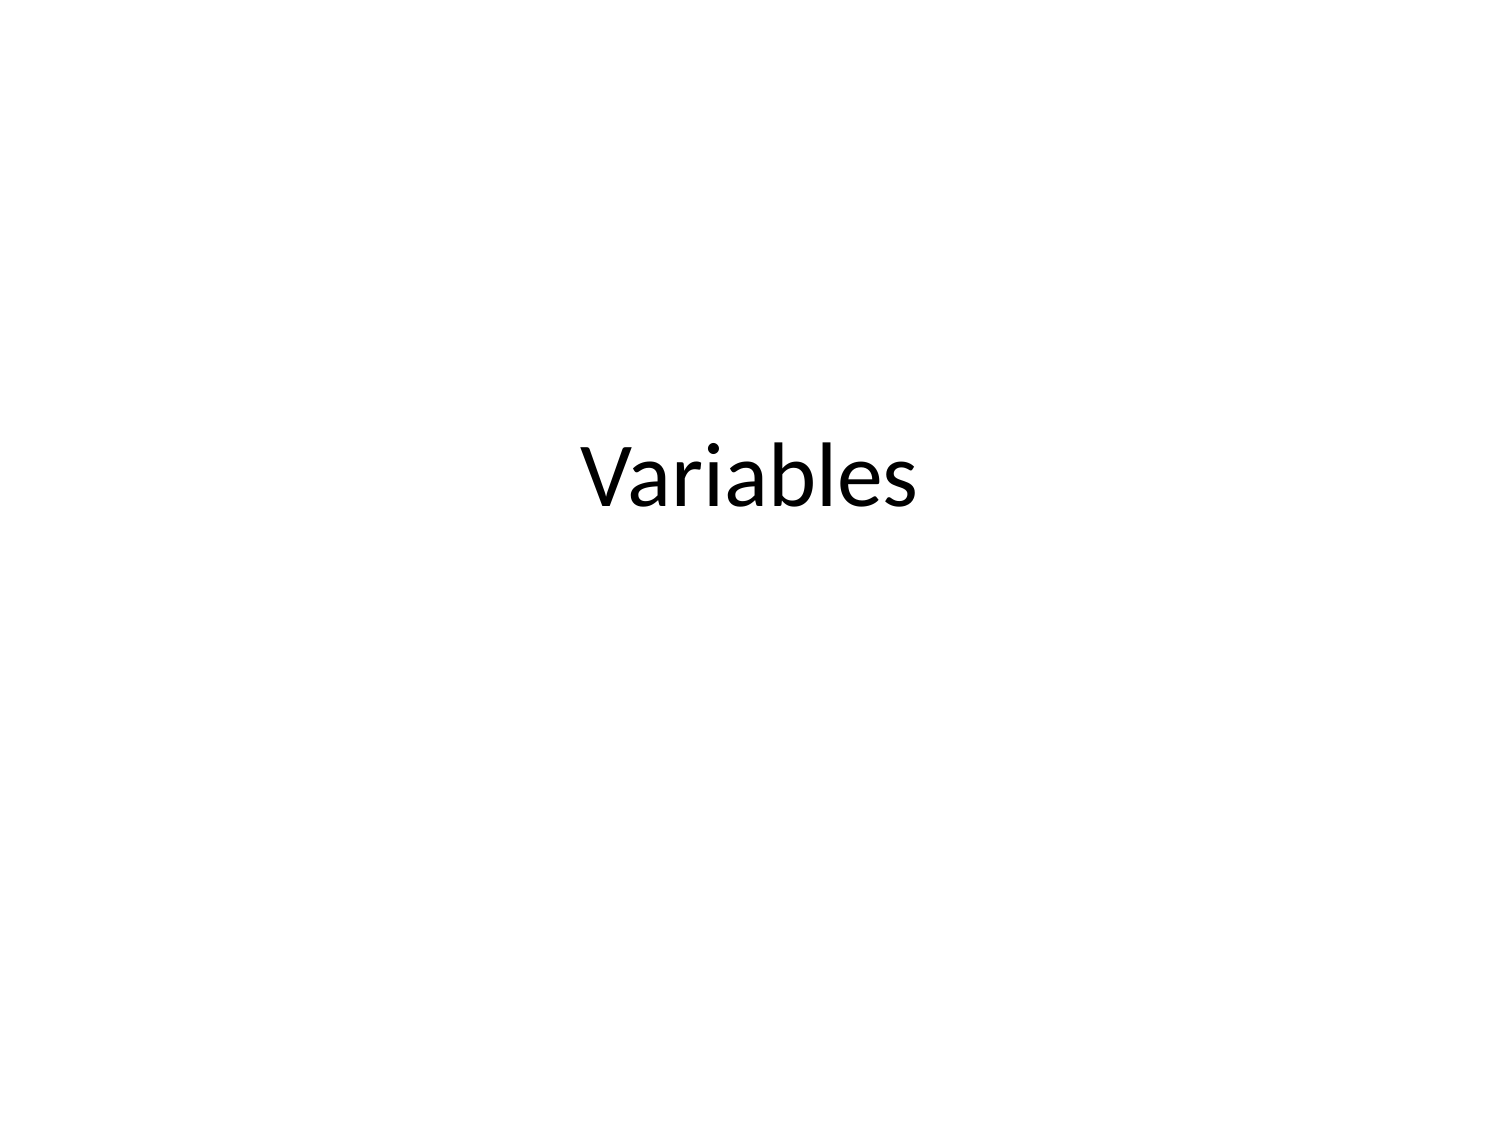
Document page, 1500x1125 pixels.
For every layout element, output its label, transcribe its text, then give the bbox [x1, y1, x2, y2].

title Variables [112, 349, 1388, 591]
